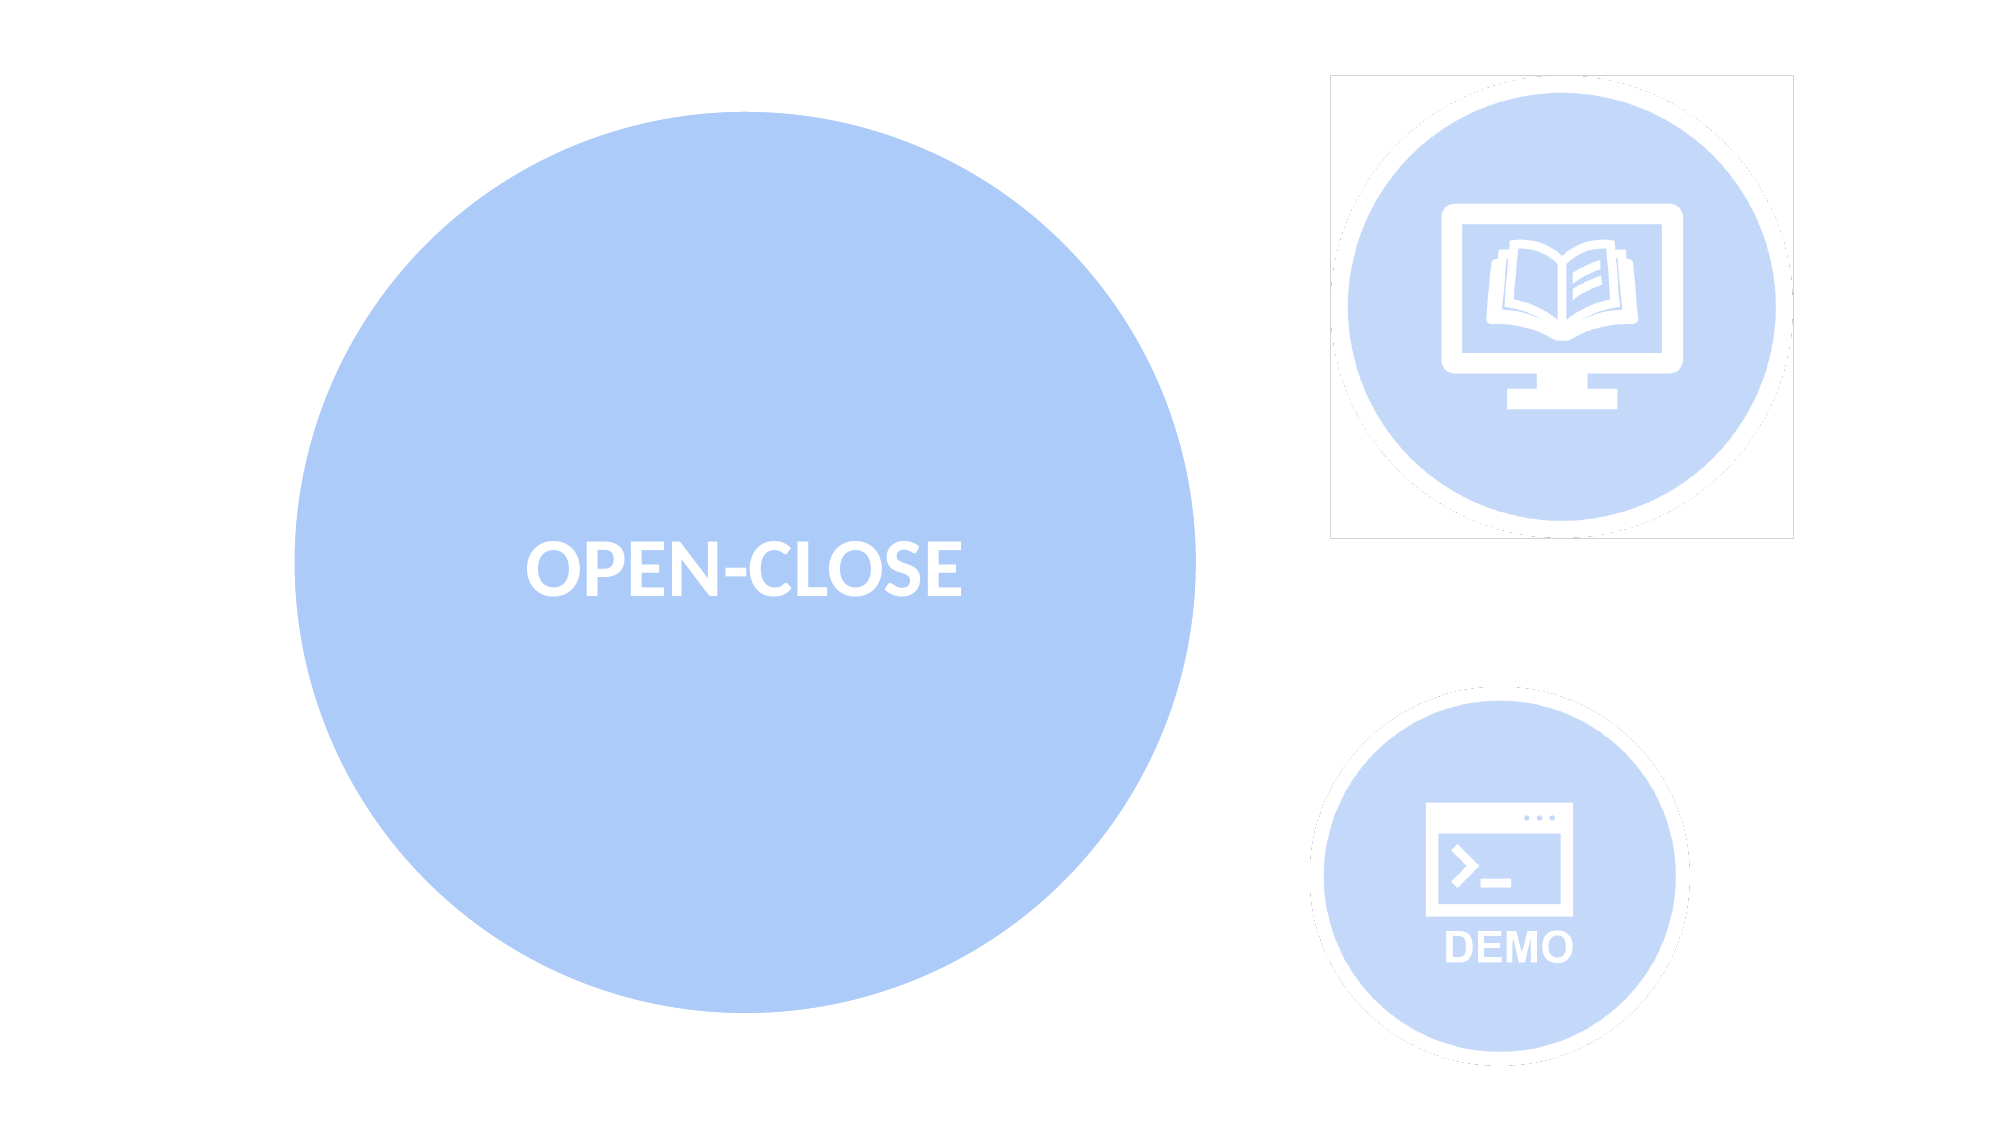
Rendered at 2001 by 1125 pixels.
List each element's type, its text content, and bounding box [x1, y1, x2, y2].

text_box OPEN-CLOSE [287, 104, 1204, 1021]
picture [1331, 76, 1793, 538]
picture [1309, 686, 1690, 1066]
